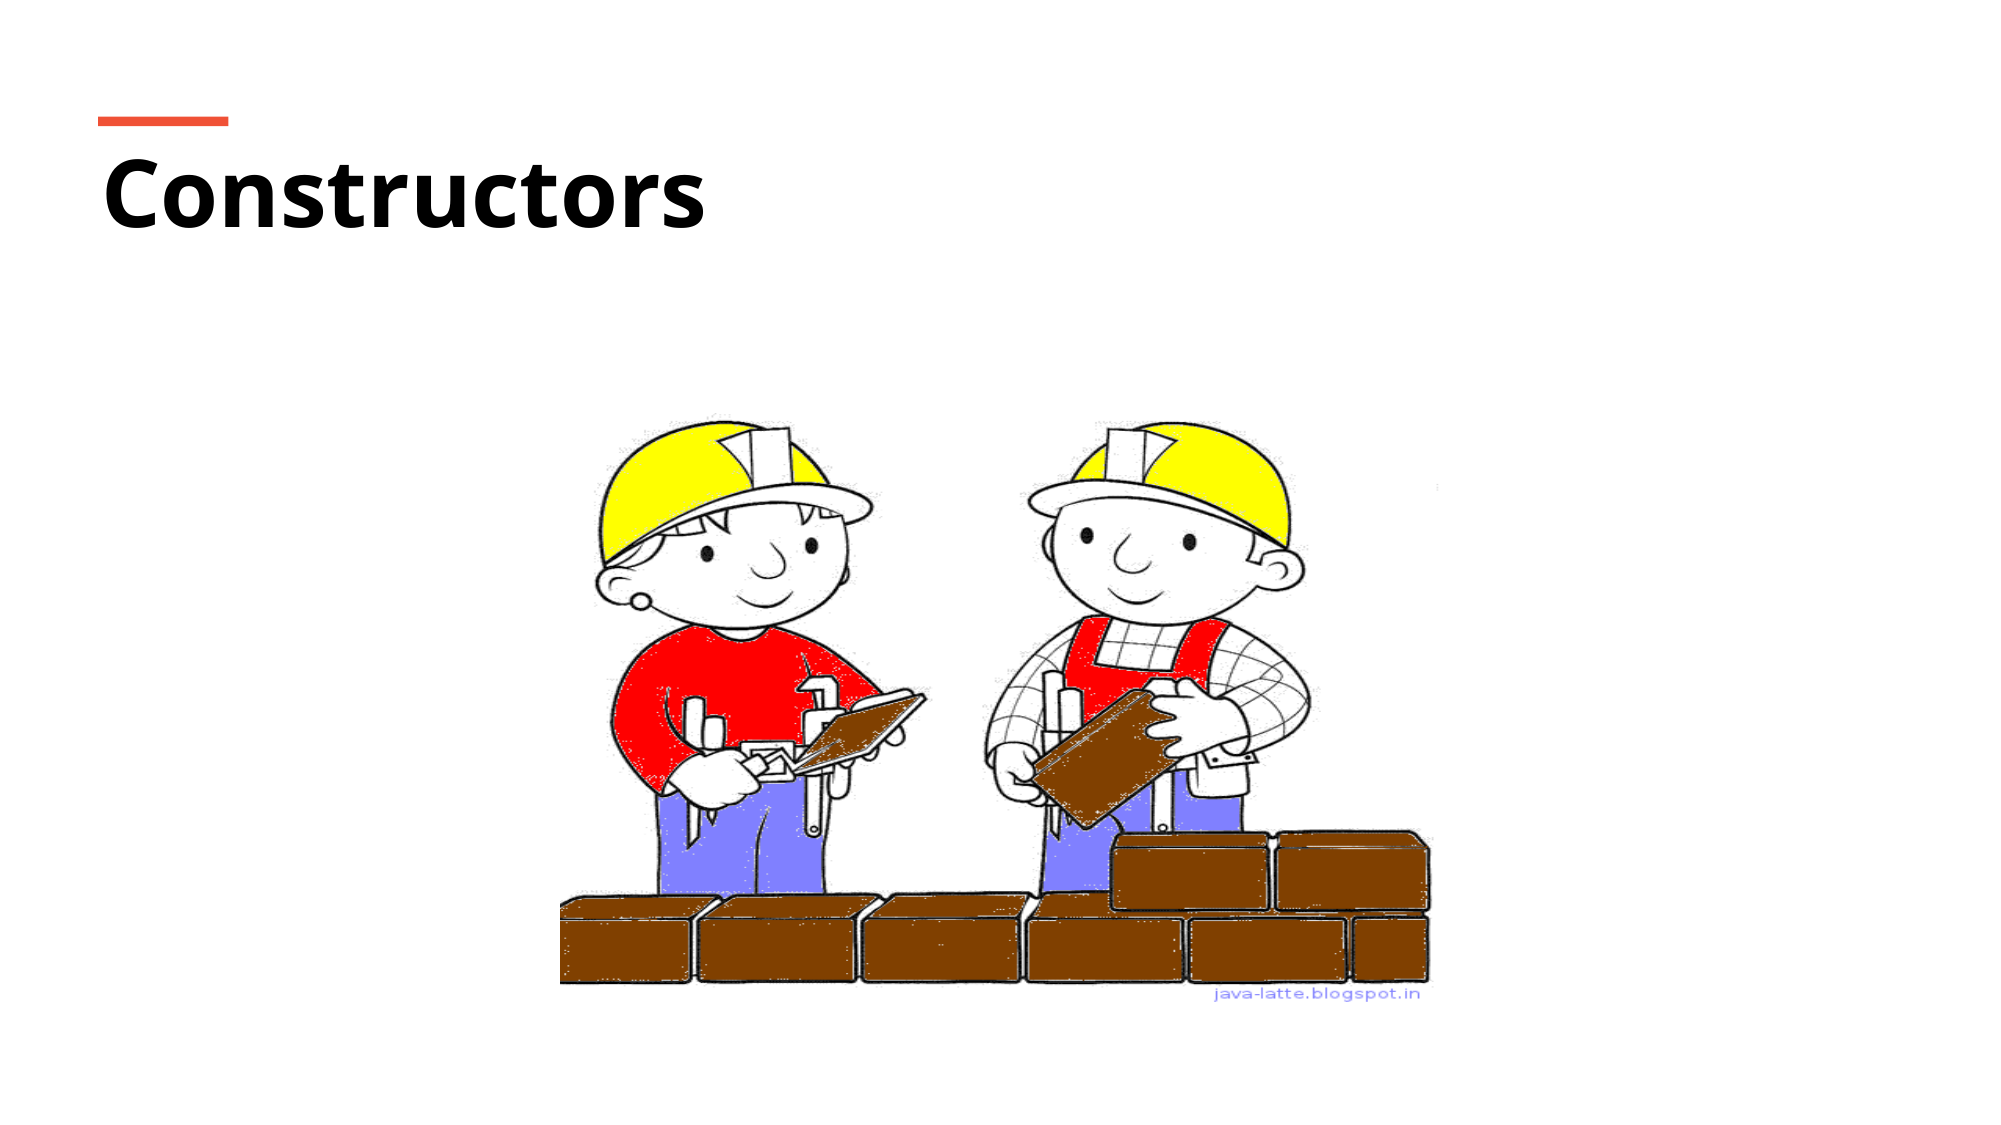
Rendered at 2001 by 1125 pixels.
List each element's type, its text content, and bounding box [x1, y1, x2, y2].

text_box Constructors [86, 126, 1938, 254]
picture [560, 380, 1440, 1003]
text_box [97, 116, 230, 127]
